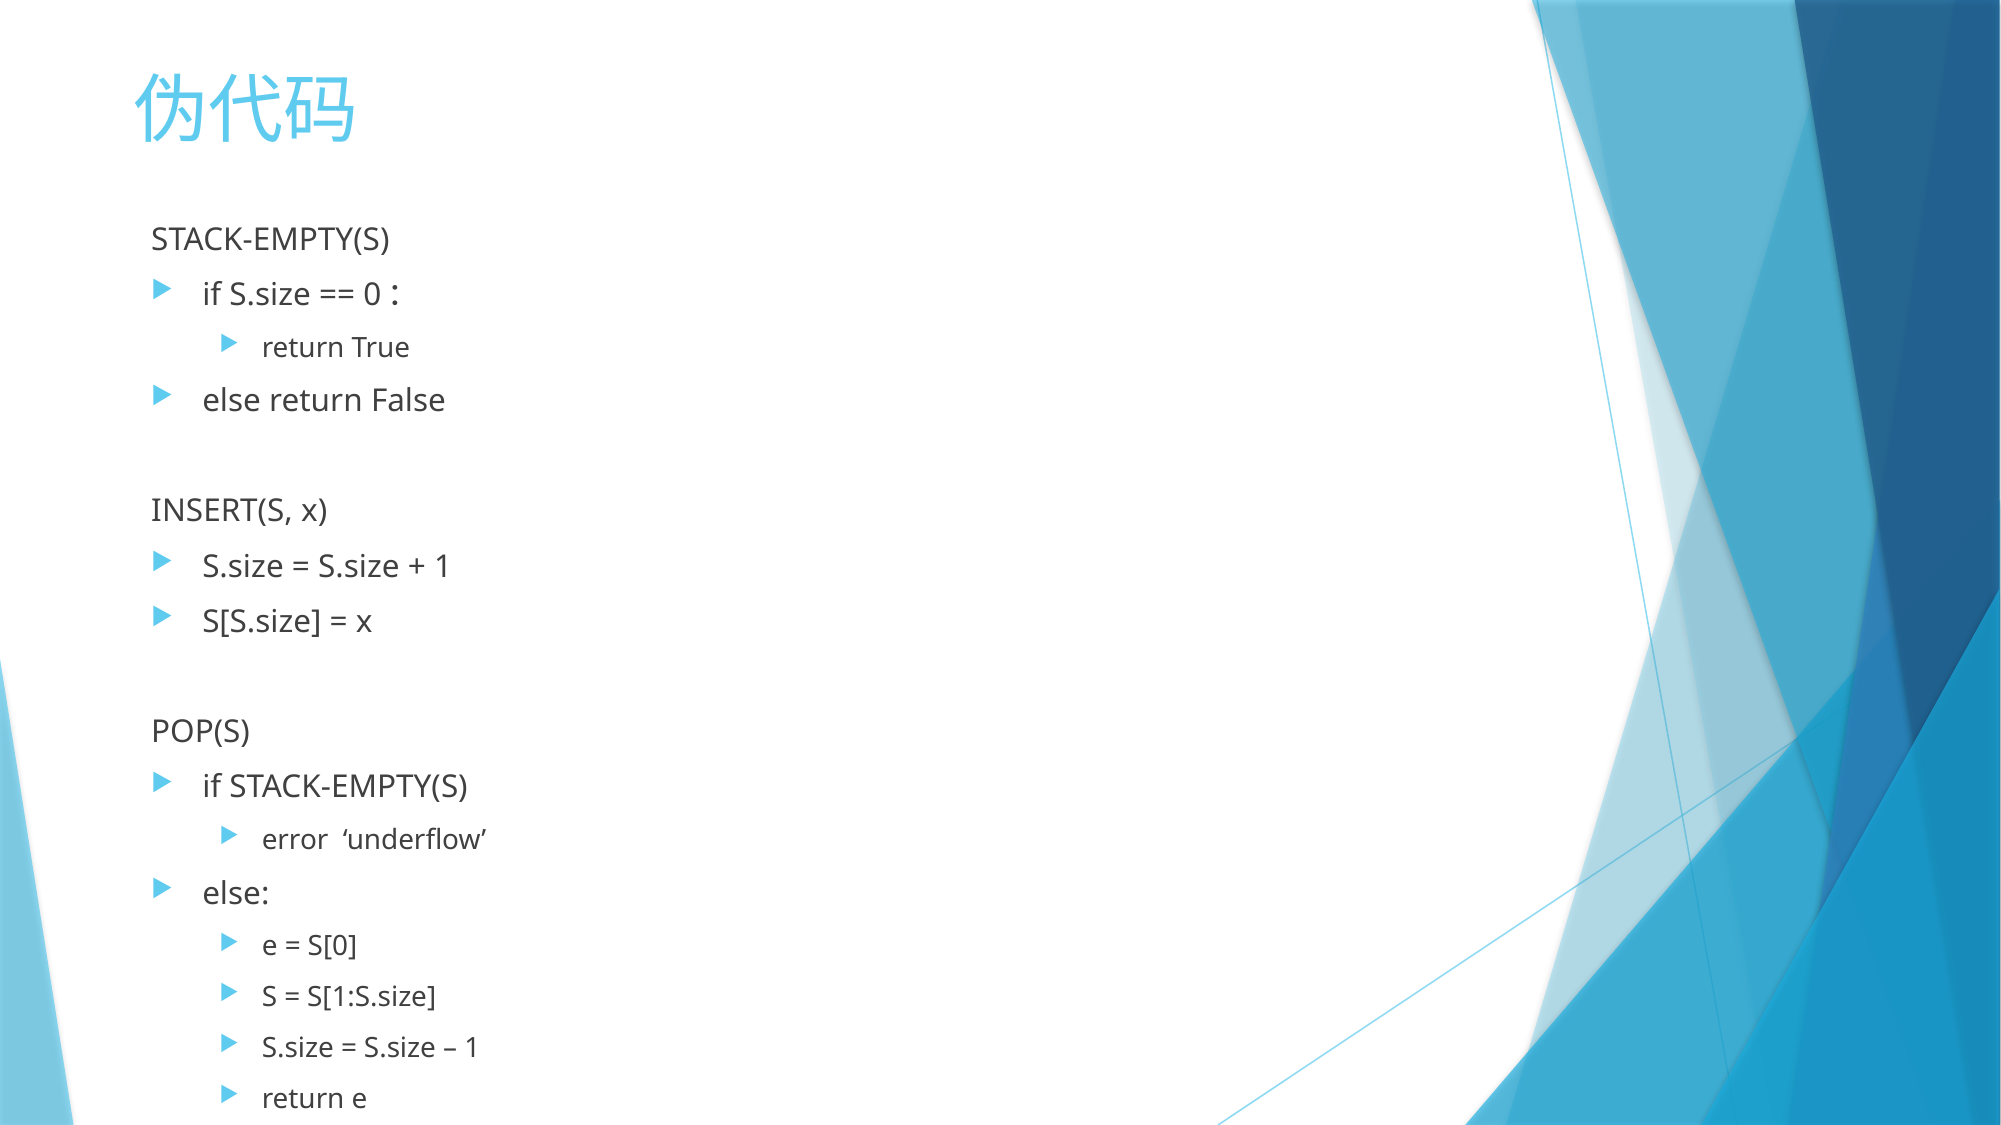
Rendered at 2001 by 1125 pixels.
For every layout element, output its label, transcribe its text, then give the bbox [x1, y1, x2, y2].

title 伪代码 [118, 53, 1529, 271]
list STACK-EMPTY(S) if S.size == 0： return True else return False INSERT(S, x) S.size = S.size + 1 S[S.size] = x POP(S) if STACK-EMPTY(S) error ‘underflow’ else: e = S[0] S = S[1:S.size] S.size = S.size – 1 return e [136, 271, 1529, 1125]
